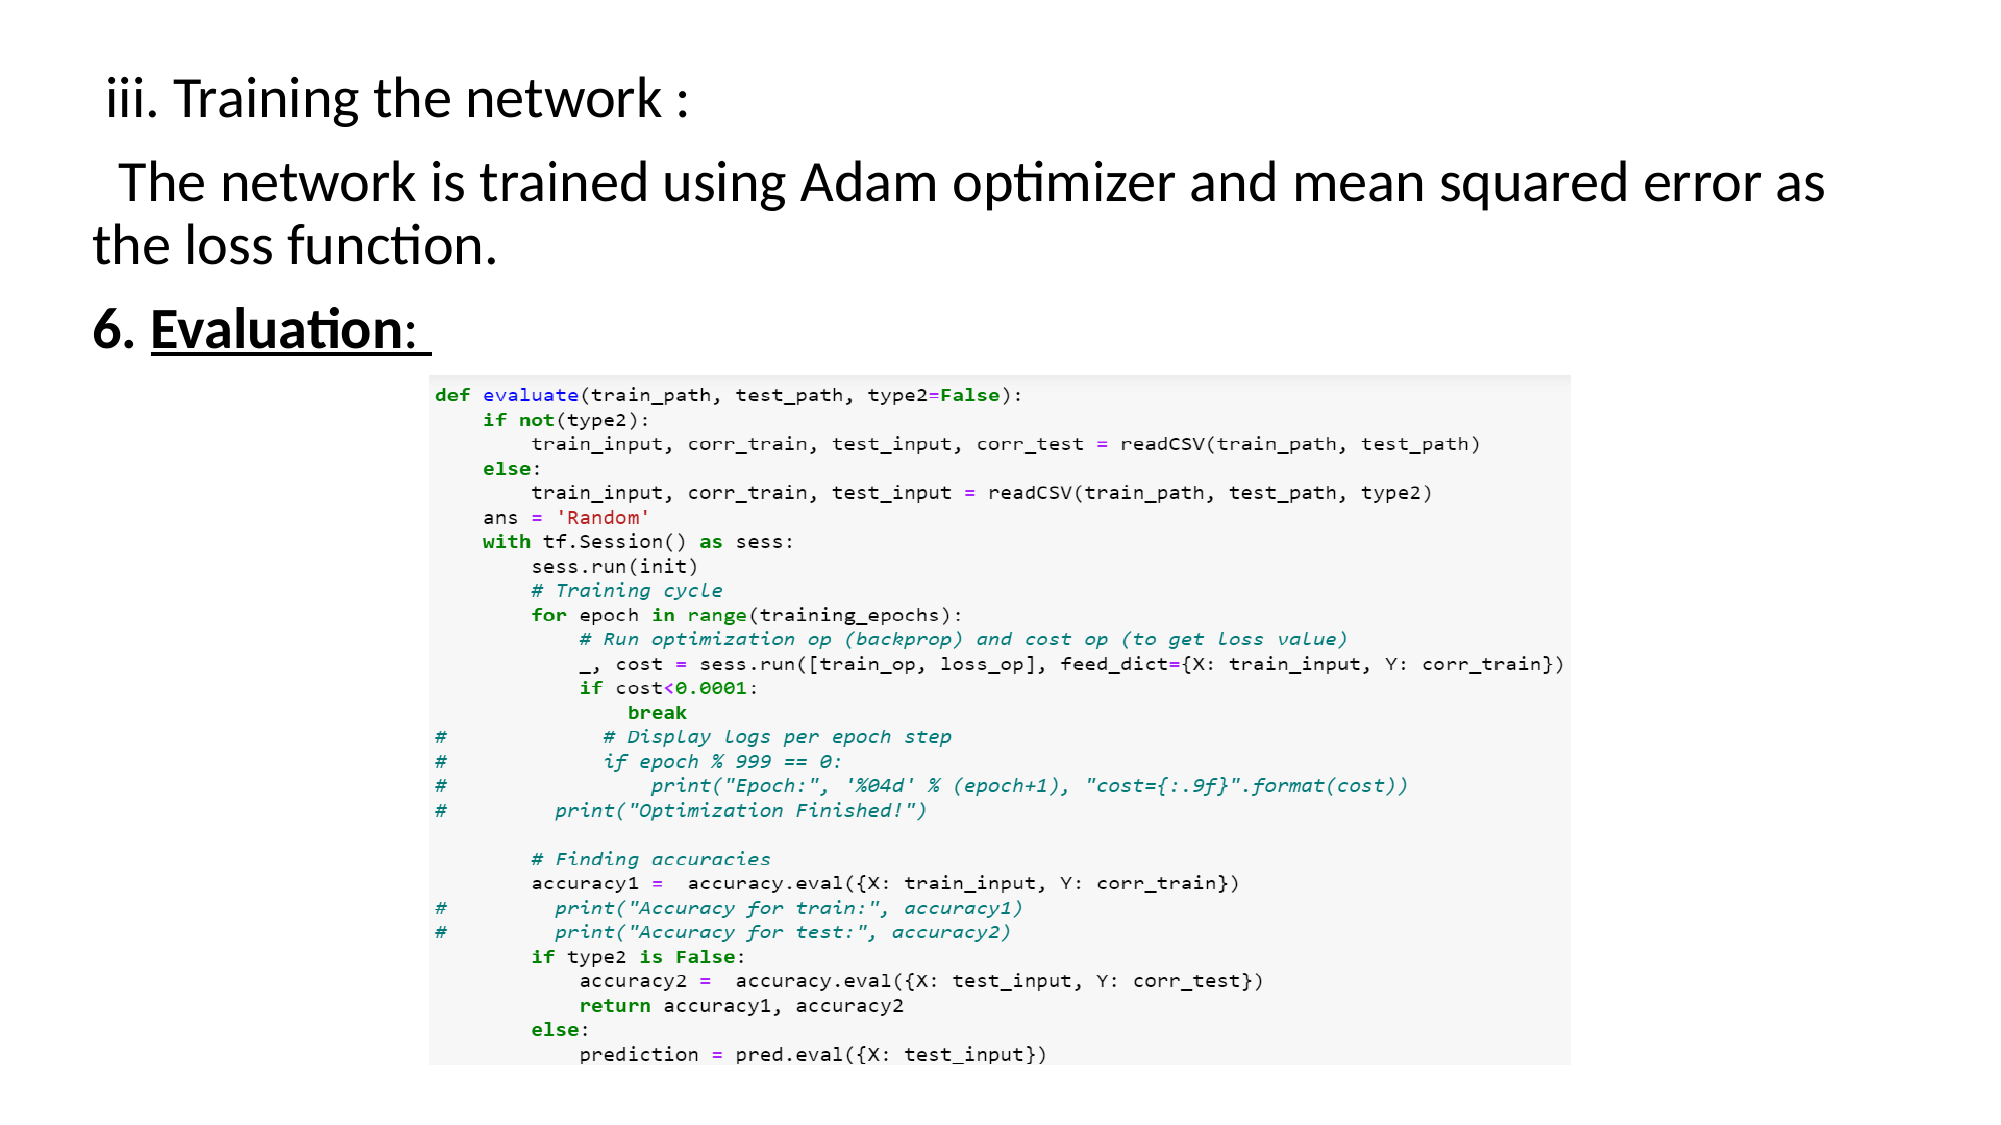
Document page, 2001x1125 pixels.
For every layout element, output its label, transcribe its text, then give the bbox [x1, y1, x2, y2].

list iii. Training the network : The network is trained using Adam optimizer and mean squared error as the loss function. 6. Evaluation: [77, 60, 1898, 1038]
picture [429, 375, 1571, 1065]
